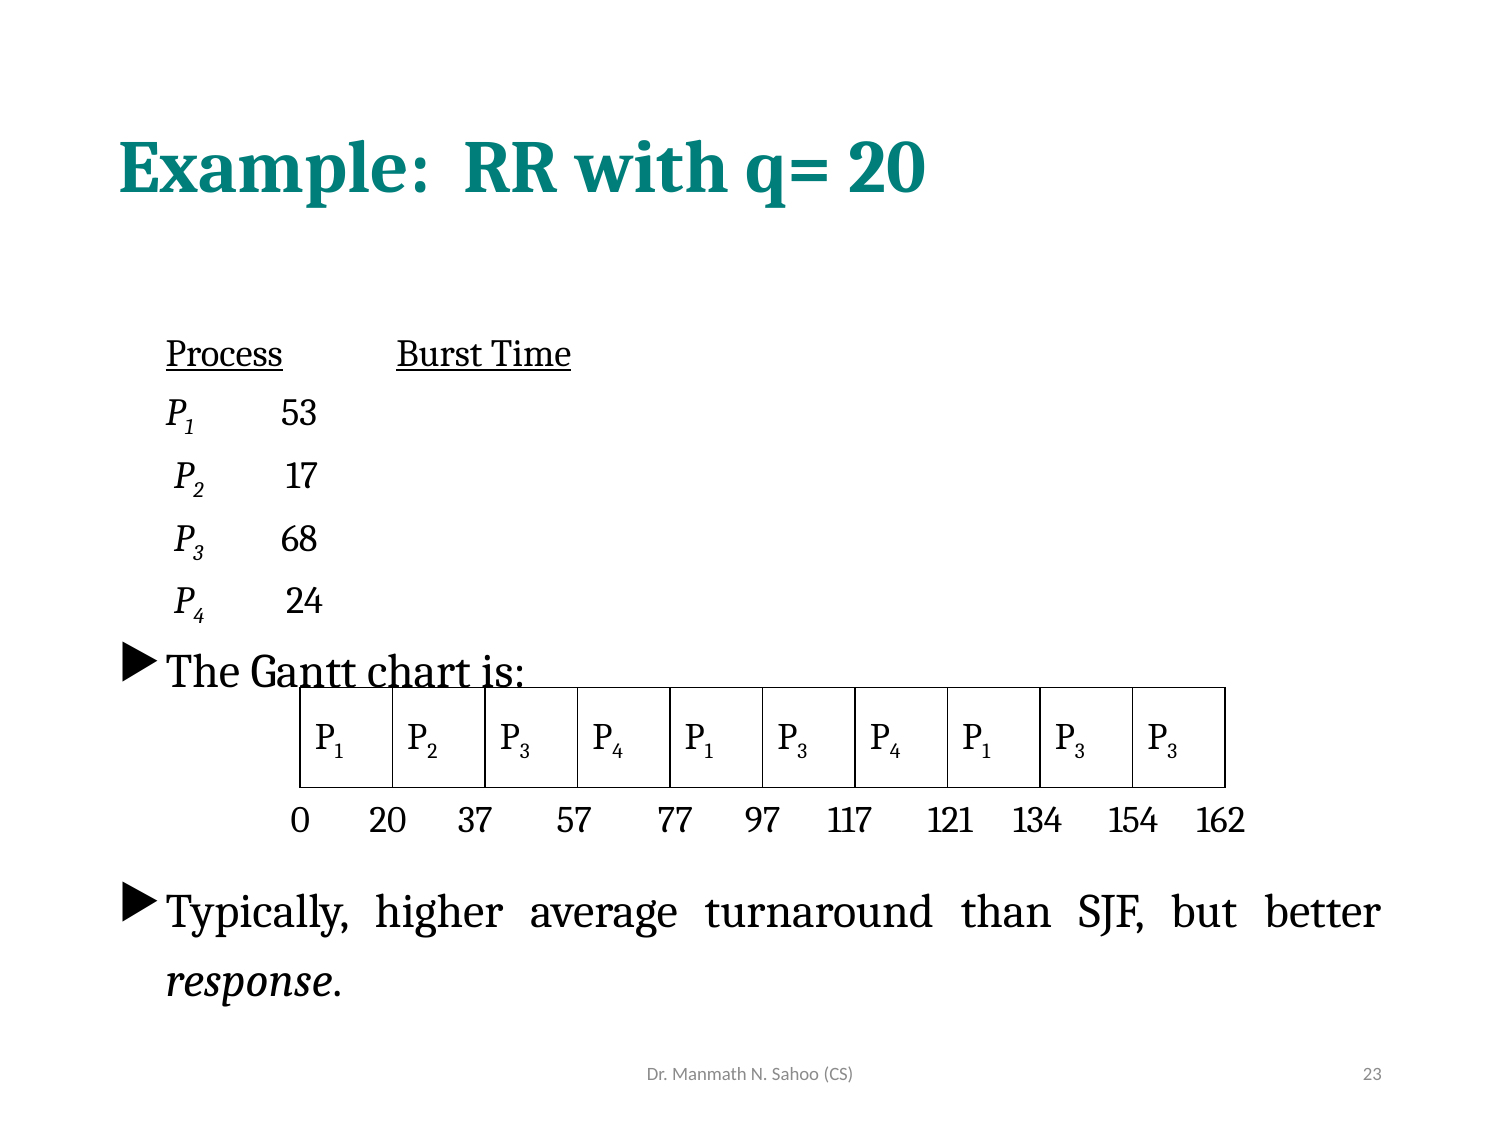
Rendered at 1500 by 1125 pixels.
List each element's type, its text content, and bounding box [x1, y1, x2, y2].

slide_number 23 [1059, 1042, 1397, 1103]
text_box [274, 687, 1268, 848]
title Example: RR with q= 20 [103, 59, 1397, 278]
footer Dr. Manmath N. Sahoo (CS) [496, 1042, 1004, 1103]
list Process Burst Time P1 53 P2 17 P3 68 P4 24 The Gantt chart is: Typically, higher average turnaround than SJF, but better response. [103, 299, 1397, 1014]
